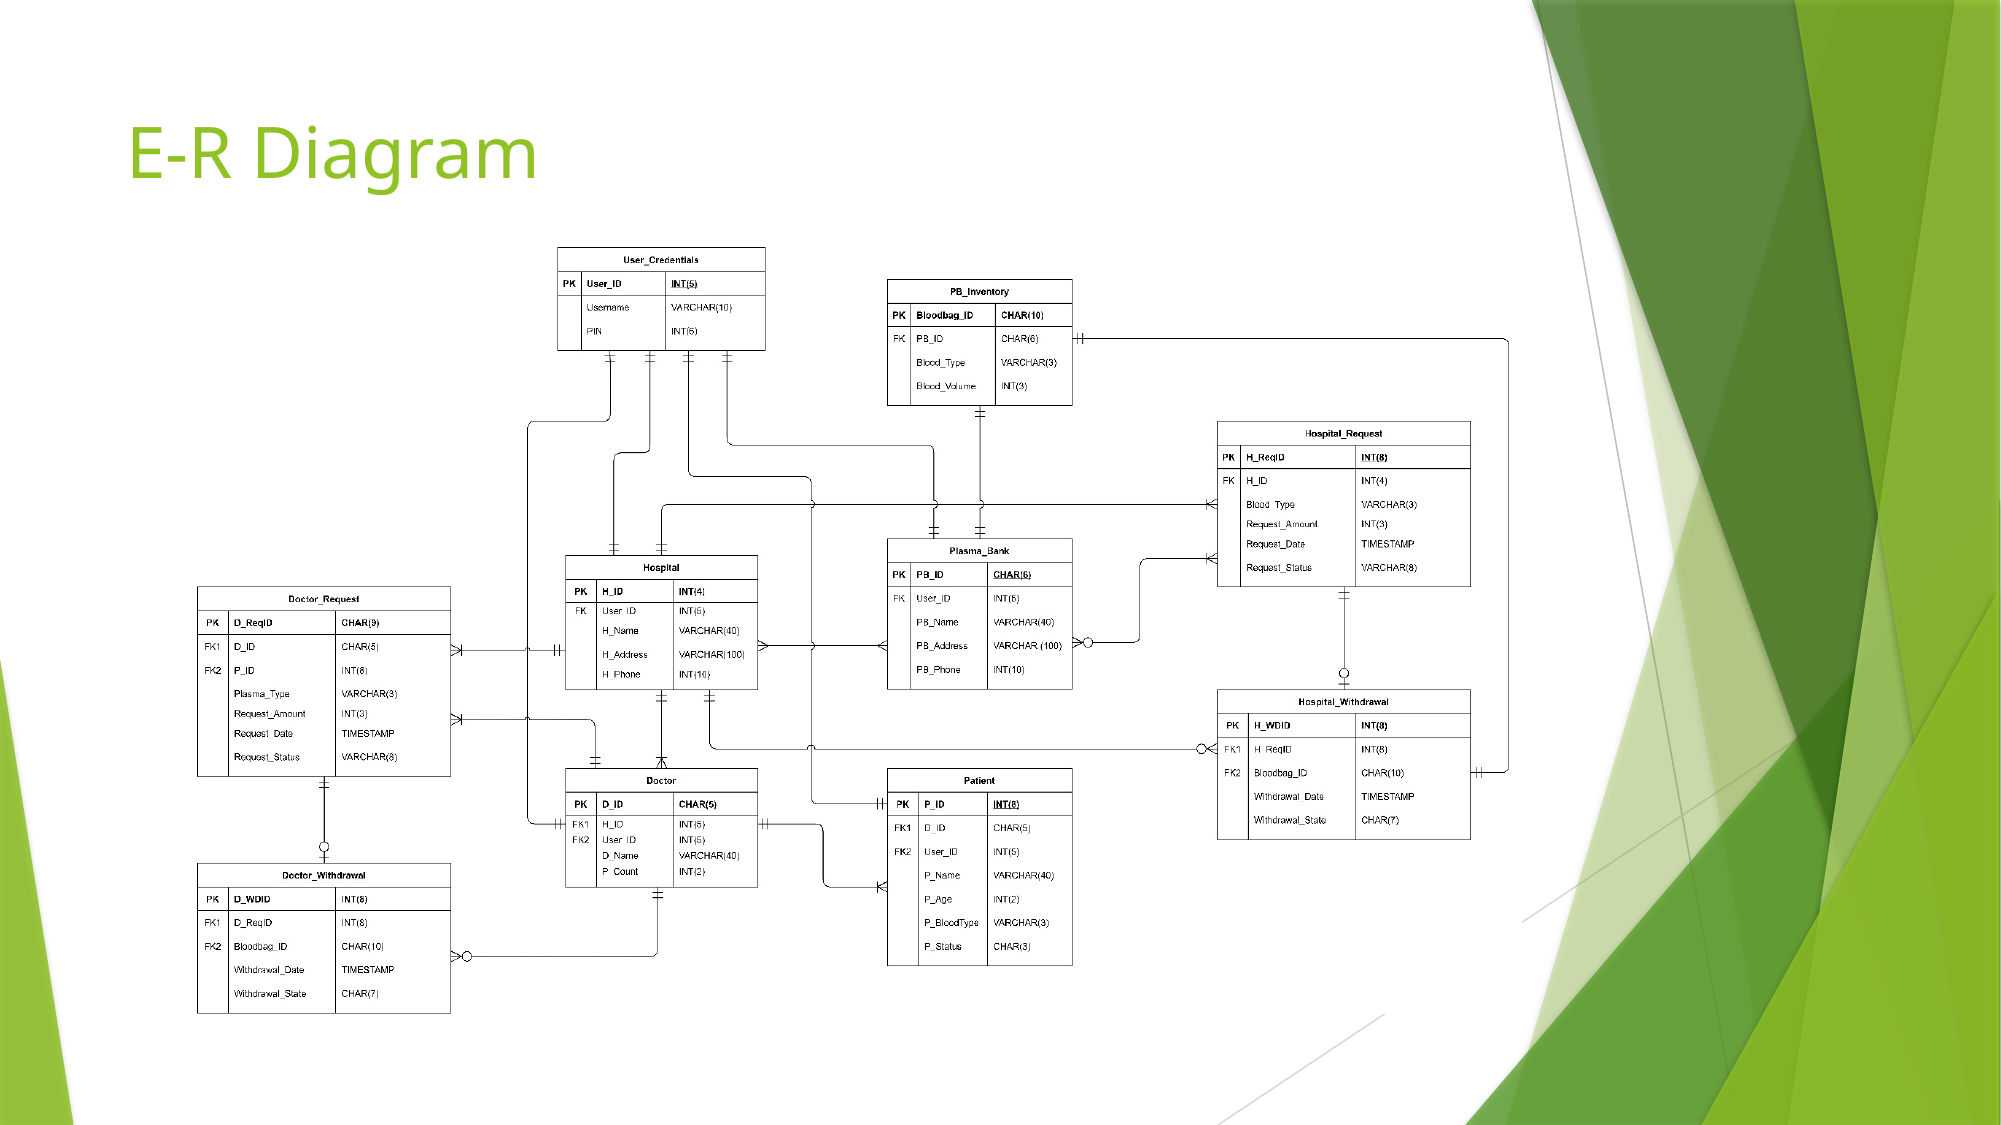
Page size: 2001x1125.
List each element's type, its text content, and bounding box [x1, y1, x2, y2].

title E-R Diagram [111, 99, 1522, 201]
picture [196, 246, 1522, 1014]
